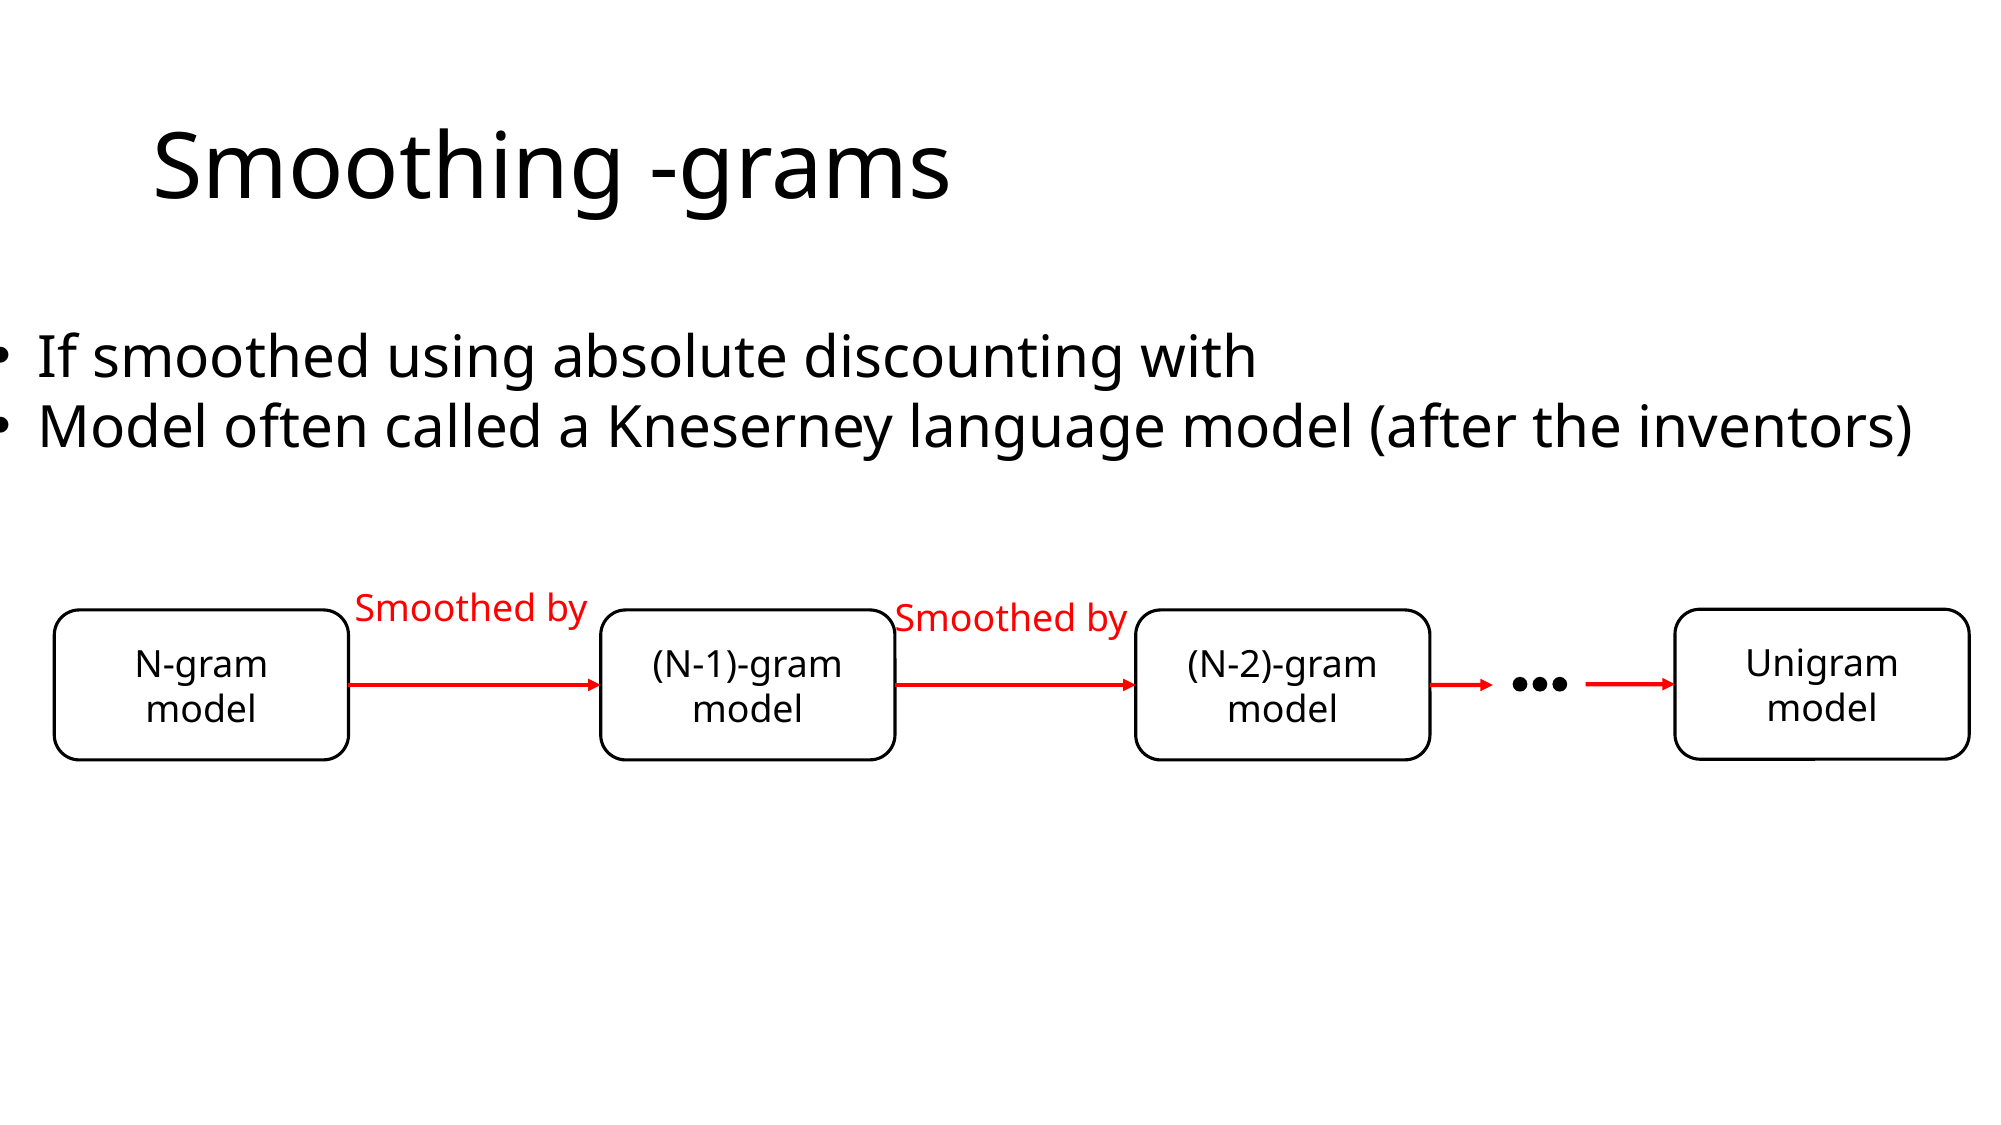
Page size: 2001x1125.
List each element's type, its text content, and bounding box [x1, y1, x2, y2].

text_box Unigram model [1673, 607, 1971, 761]
text_box Smoothed by [879, 586, 1143, 647]
text_box (N-2)-gram model [1134, 608, 1432, 762]
text_box Smoothed by [339, 577, 603, 637]
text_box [1513, 677, 1567, 691]
text_box (N-1)-gram model [599, 608, 897, 762]
text_box N-gram model [52, 608, 351, 762]
